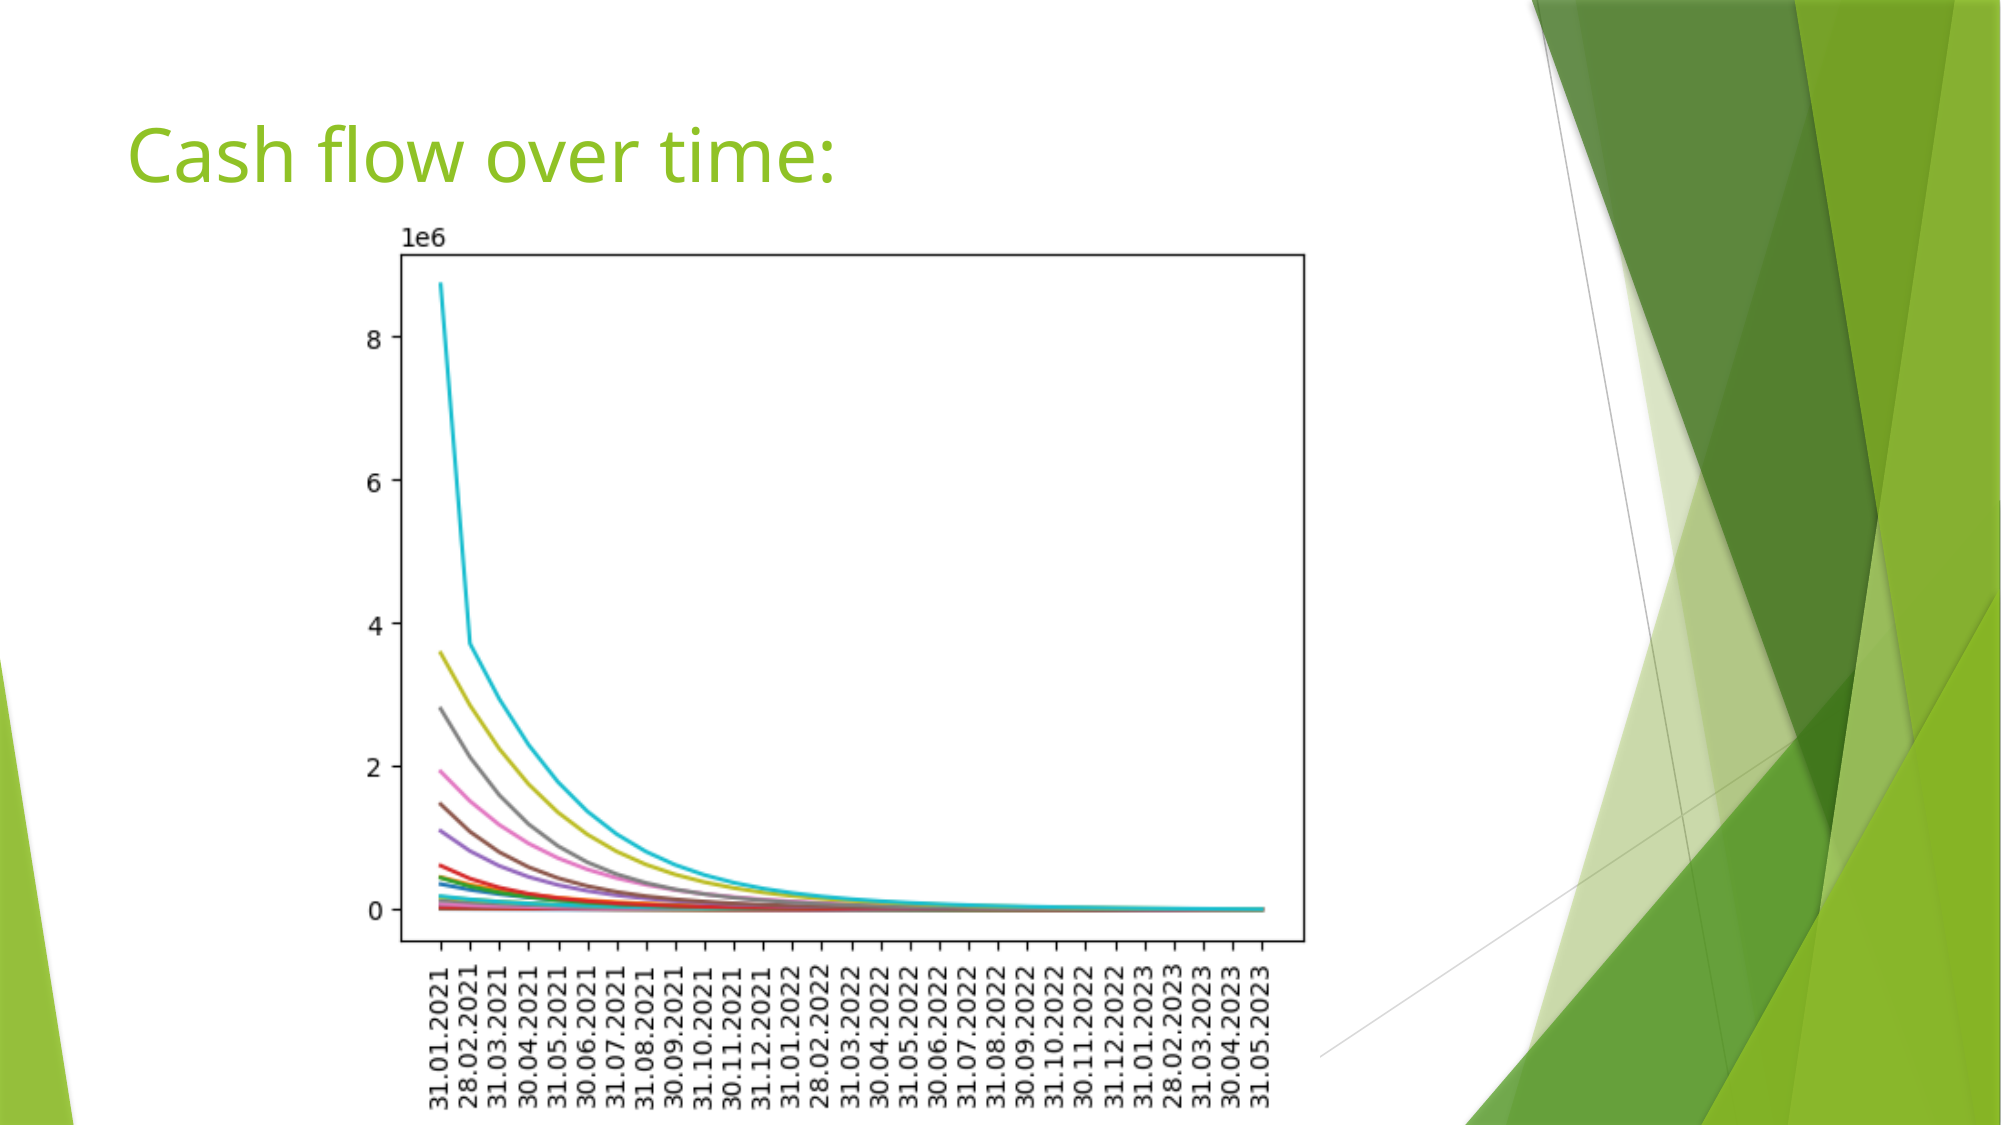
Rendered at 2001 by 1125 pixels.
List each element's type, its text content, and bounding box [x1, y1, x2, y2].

title Cash flow over time: [111, 99, 1522, 317]
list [347, 207, 1321, 1125]
